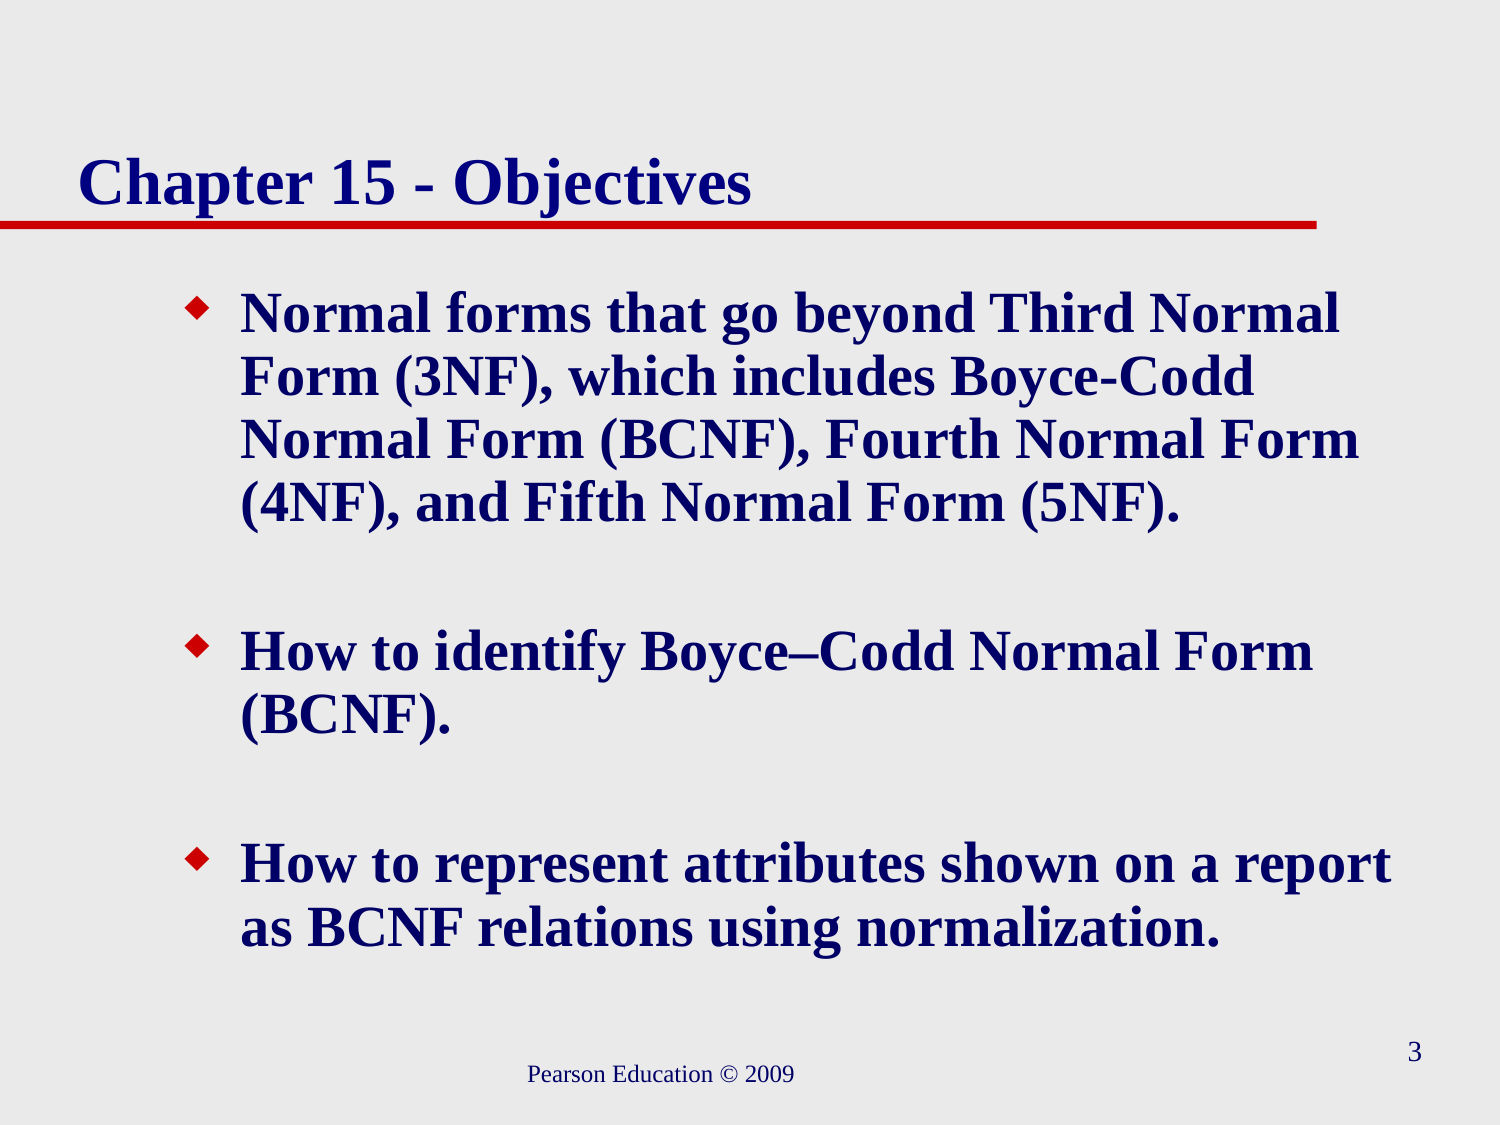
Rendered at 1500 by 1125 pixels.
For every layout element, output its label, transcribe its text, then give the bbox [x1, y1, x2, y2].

slide_number 3 [1125, 1012, 1438, 1088]
title Chapter 15 - Objectives [62, 43, 1338, 225]
list Normal forms that go beyond Third Normal Form (3NF), which includes Boyce-Codd Normal Form (BCNF), Fourth Normal Form (4NF), and Fifth Normal Form (5NF). How to identify Boyce–Codd Normal Form (BCNF). How to represent attributes shown on a report as BCNF relations using normalization. [169, 275, 1438, 950]
text_box Pearson Education © 2009 [512, 1050, 1038, 1095]
